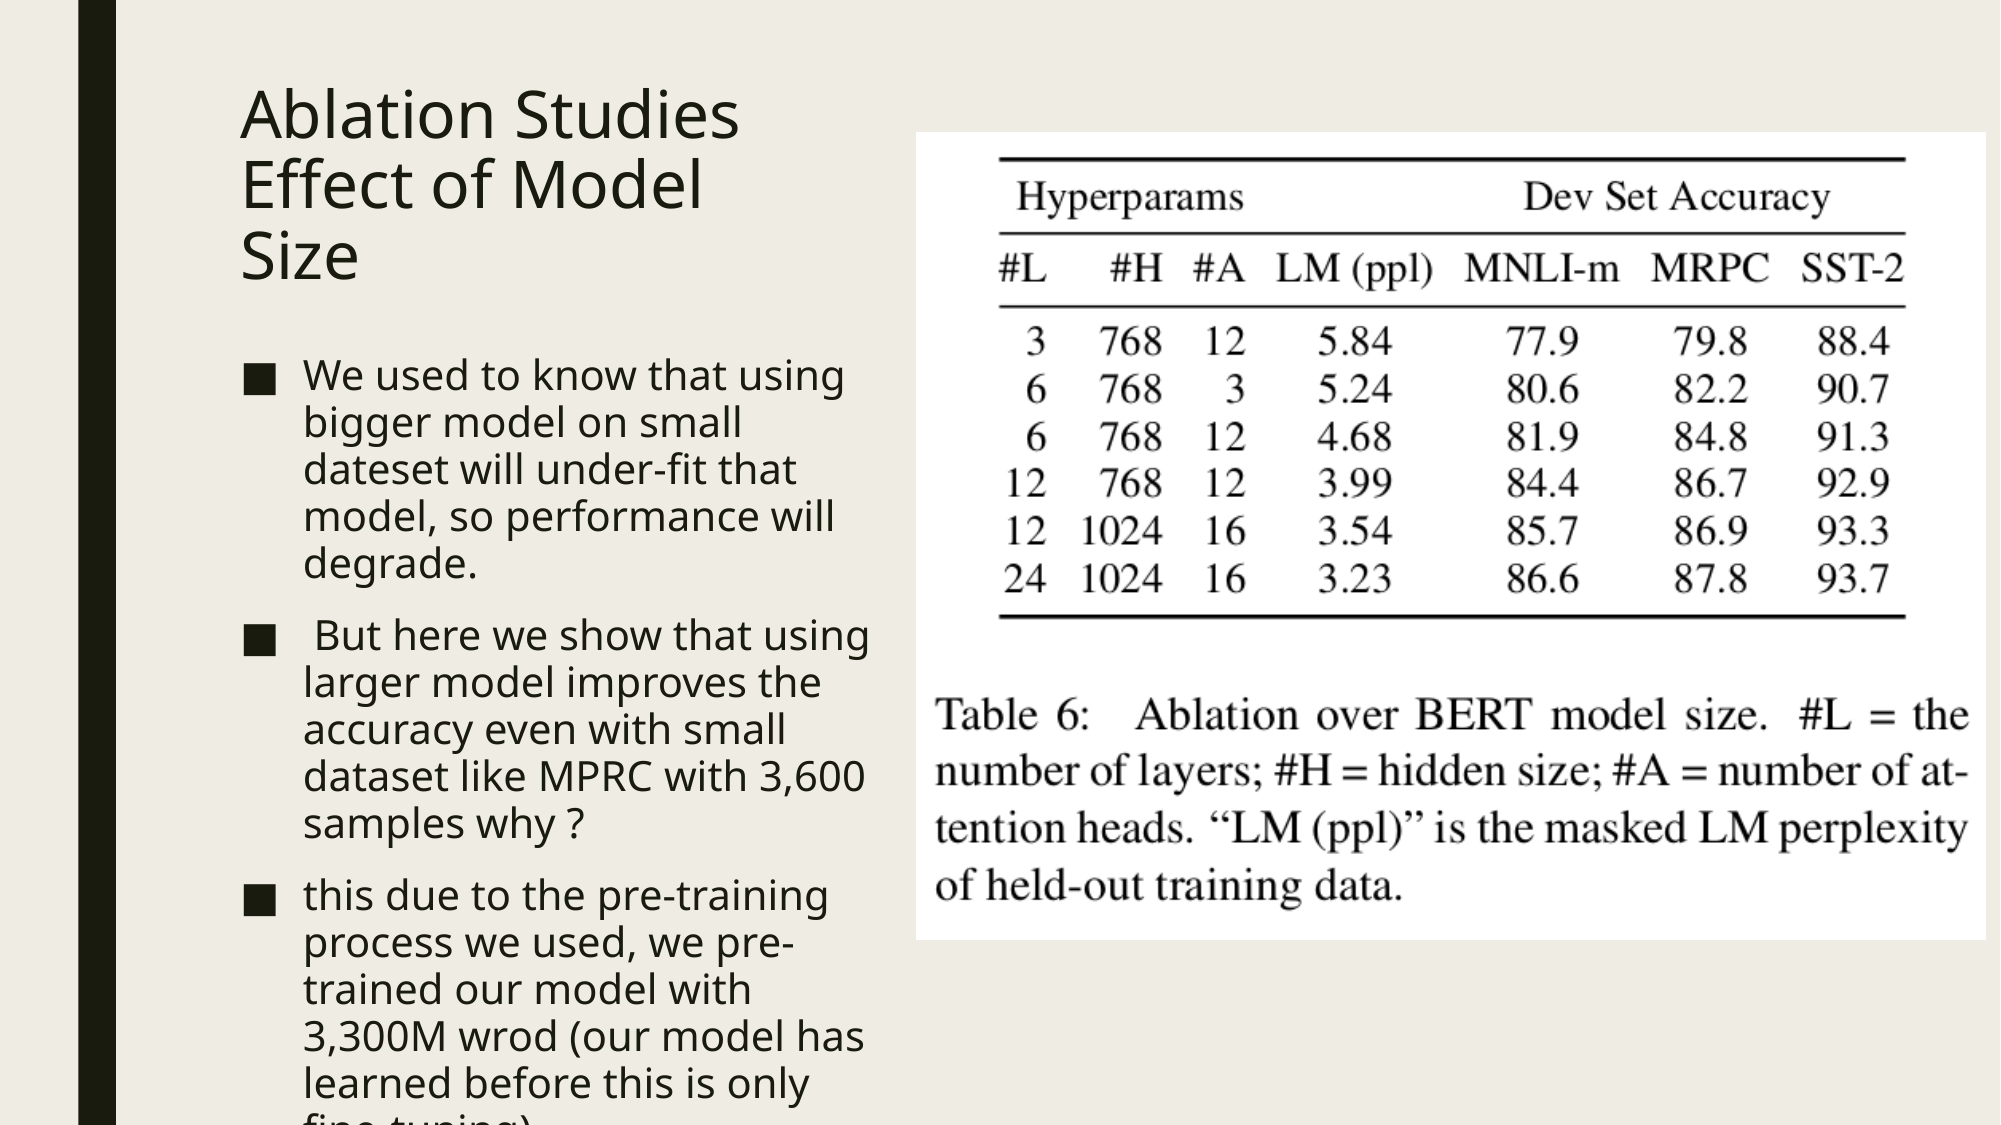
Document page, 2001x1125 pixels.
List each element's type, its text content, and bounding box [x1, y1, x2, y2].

title Ablation Studies Effect of Model Size [225, 75, 764, 319]
picture [916, 132, 1986, 940]
list We used to know that using bigger model on small dateset will under-fit that model, so performance will degrade. But here we show that using larger model improves the accuracy even with small dataset like MPRC with 3,600 samples why ? this due to the pre-training process we used, we pre-trained our model with 3,300M wrod (our model has learned before this is only fine-tuning). [225, 345, 904, 1058]
